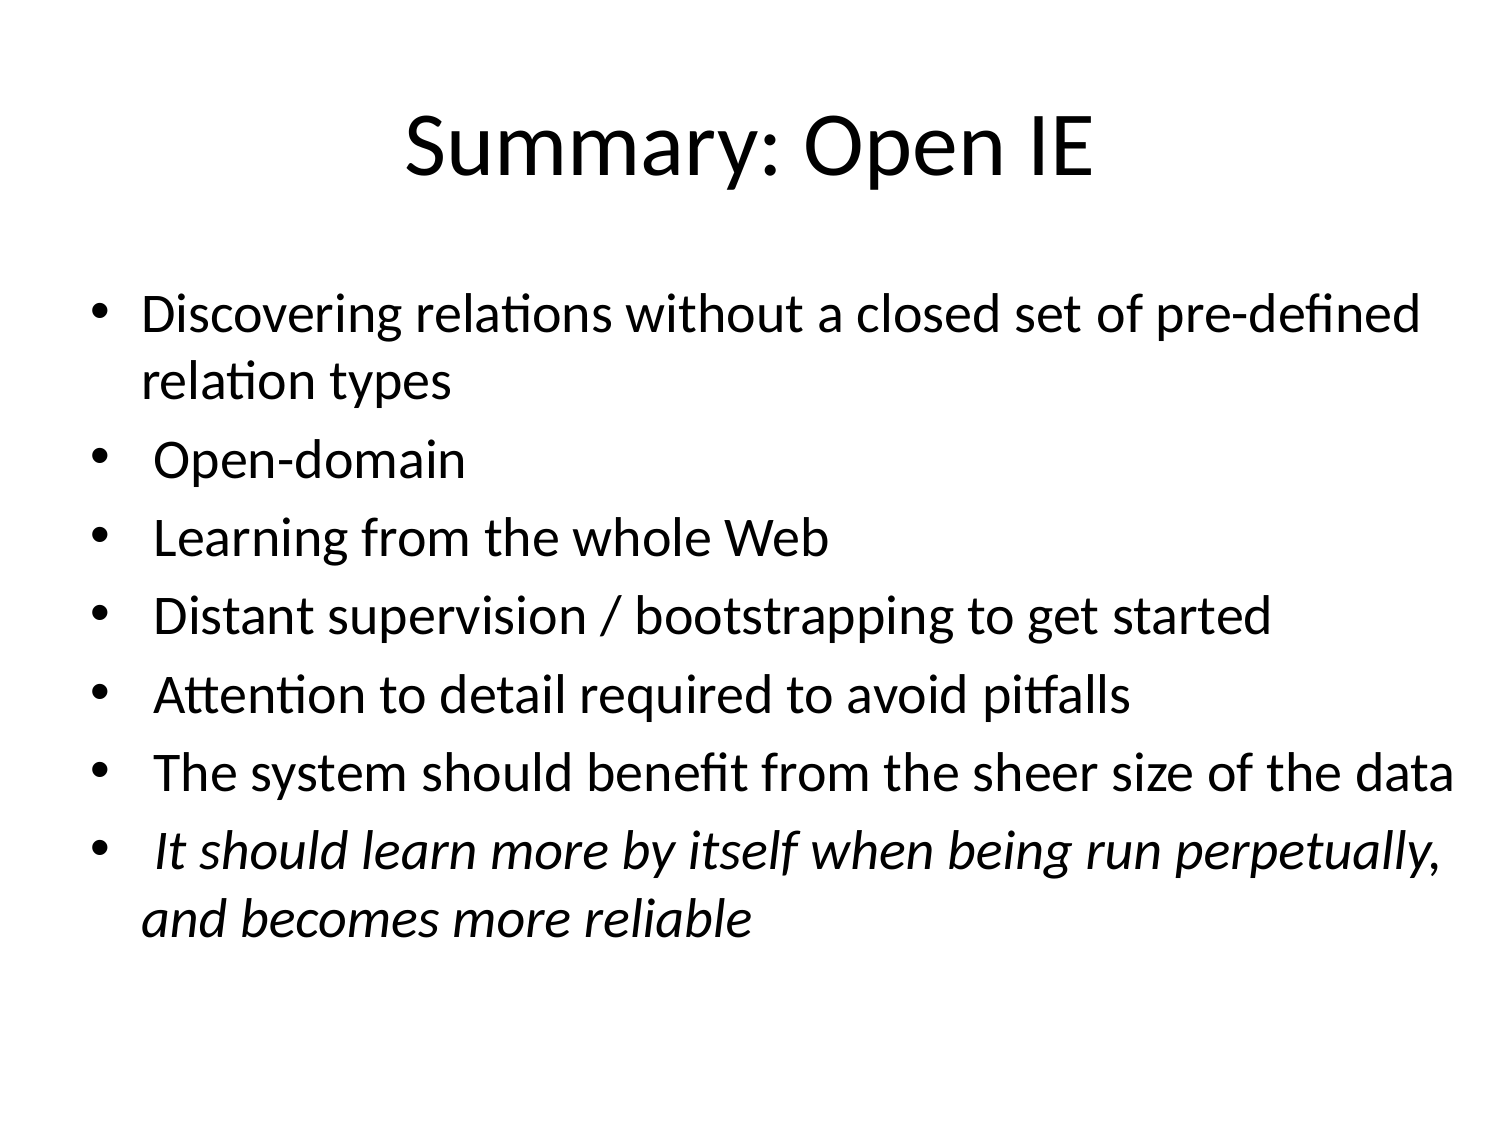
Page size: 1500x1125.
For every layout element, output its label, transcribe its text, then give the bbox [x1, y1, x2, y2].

list Discovering relations without a closed set of pre-defined relation types Open-domain Learning from the whole Web Distant supervision / bootstrapping to get started Attention to detail required to avoid pitfalls The system should benefit from the sheer size of the data It should learn more by itself when being run perpetually, and becomes more reliable [75, 268, 1483, 1012]
title Summary: Open IE [75, 45, 1425, 233]
